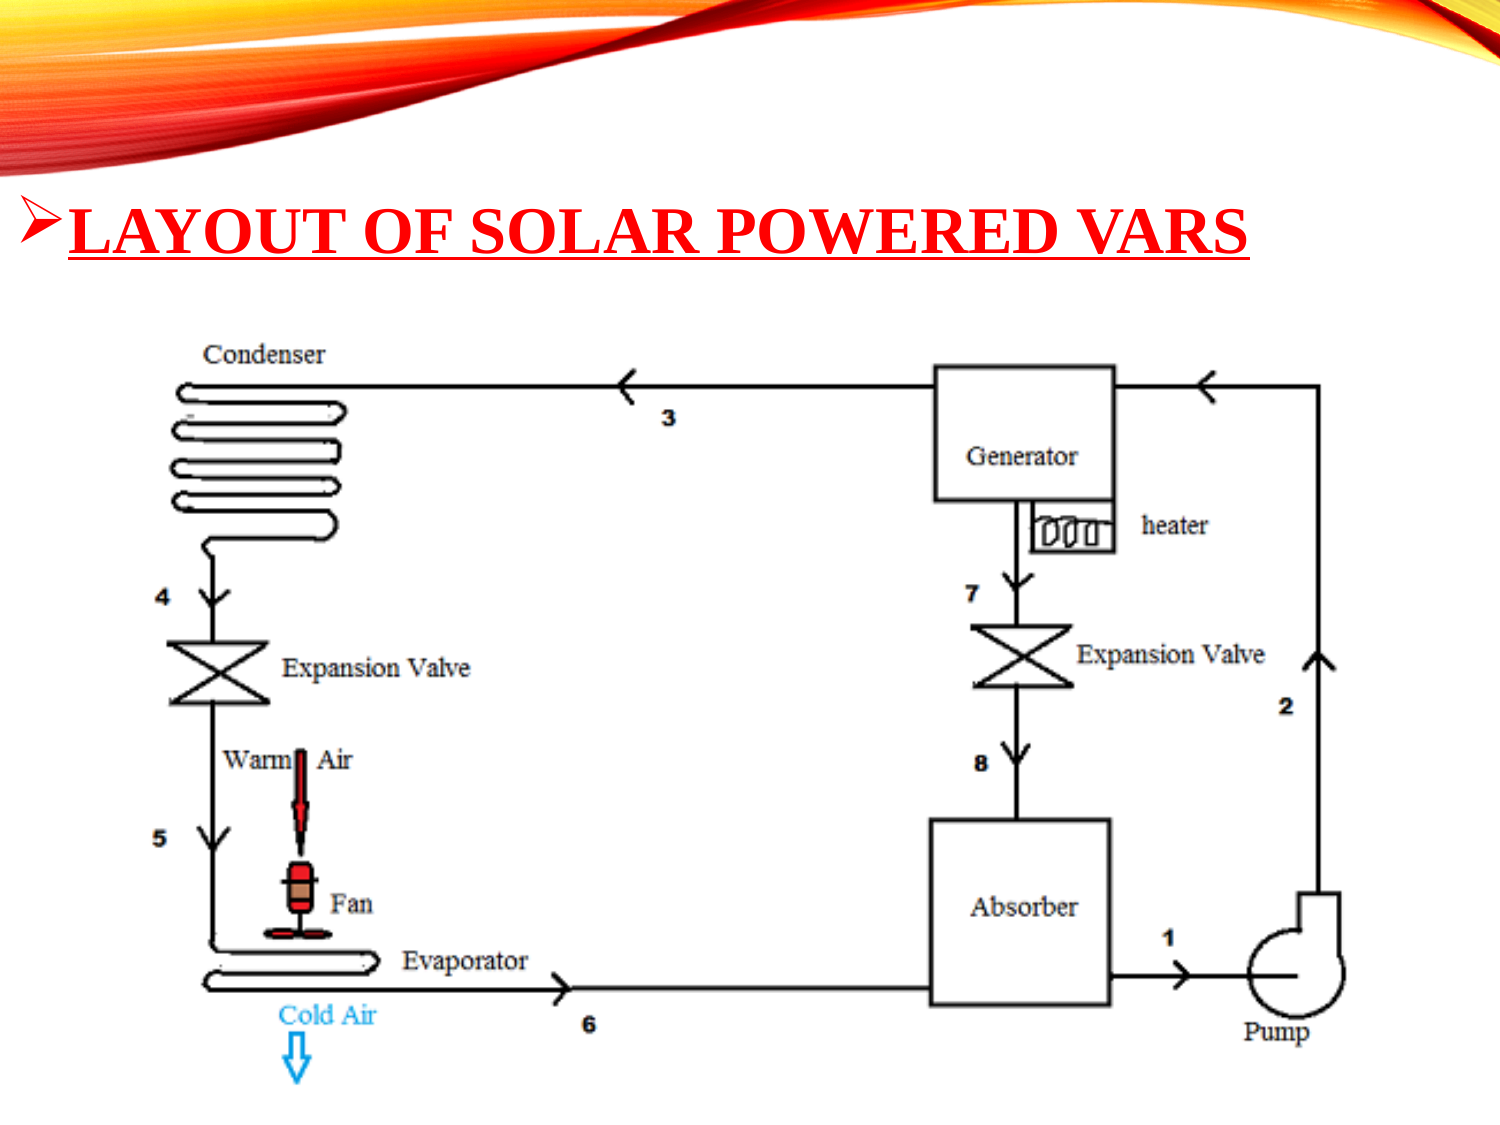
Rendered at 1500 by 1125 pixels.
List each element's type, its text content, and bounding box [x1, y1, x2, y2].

picture [0, 0, 1500, 178]
title LAYOUT OF SOLAR POWERED VARS [0, 125, 1403, 338]
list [135, 331, 1365, 1092]
